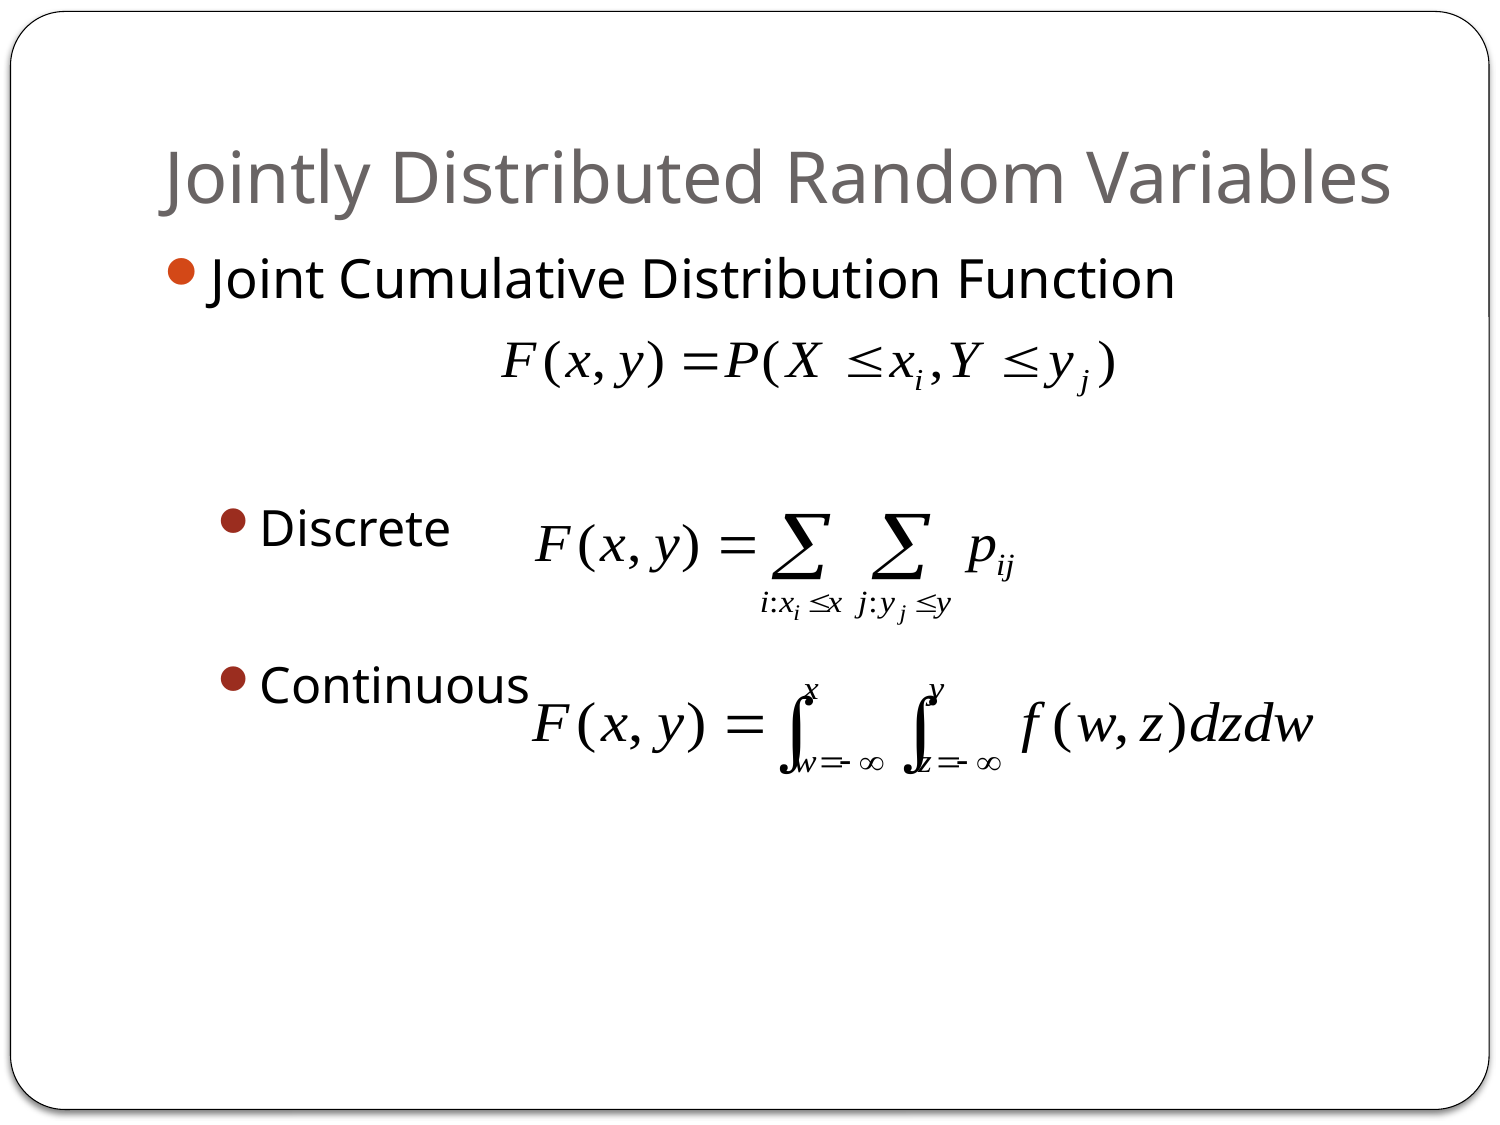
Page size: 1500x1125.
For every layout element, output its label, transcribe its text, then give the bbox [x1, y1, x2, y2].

title Jointly Distributed Random Variables [150, 45, 1425, 233]
list Joint Cumulative Distribution Function Discrete Continuous [150, 237, 1425, 988]
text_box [521, 662, 1326, 785]
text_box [524, 503, 1034, 638]
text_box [490, 324, 1126, 409]
